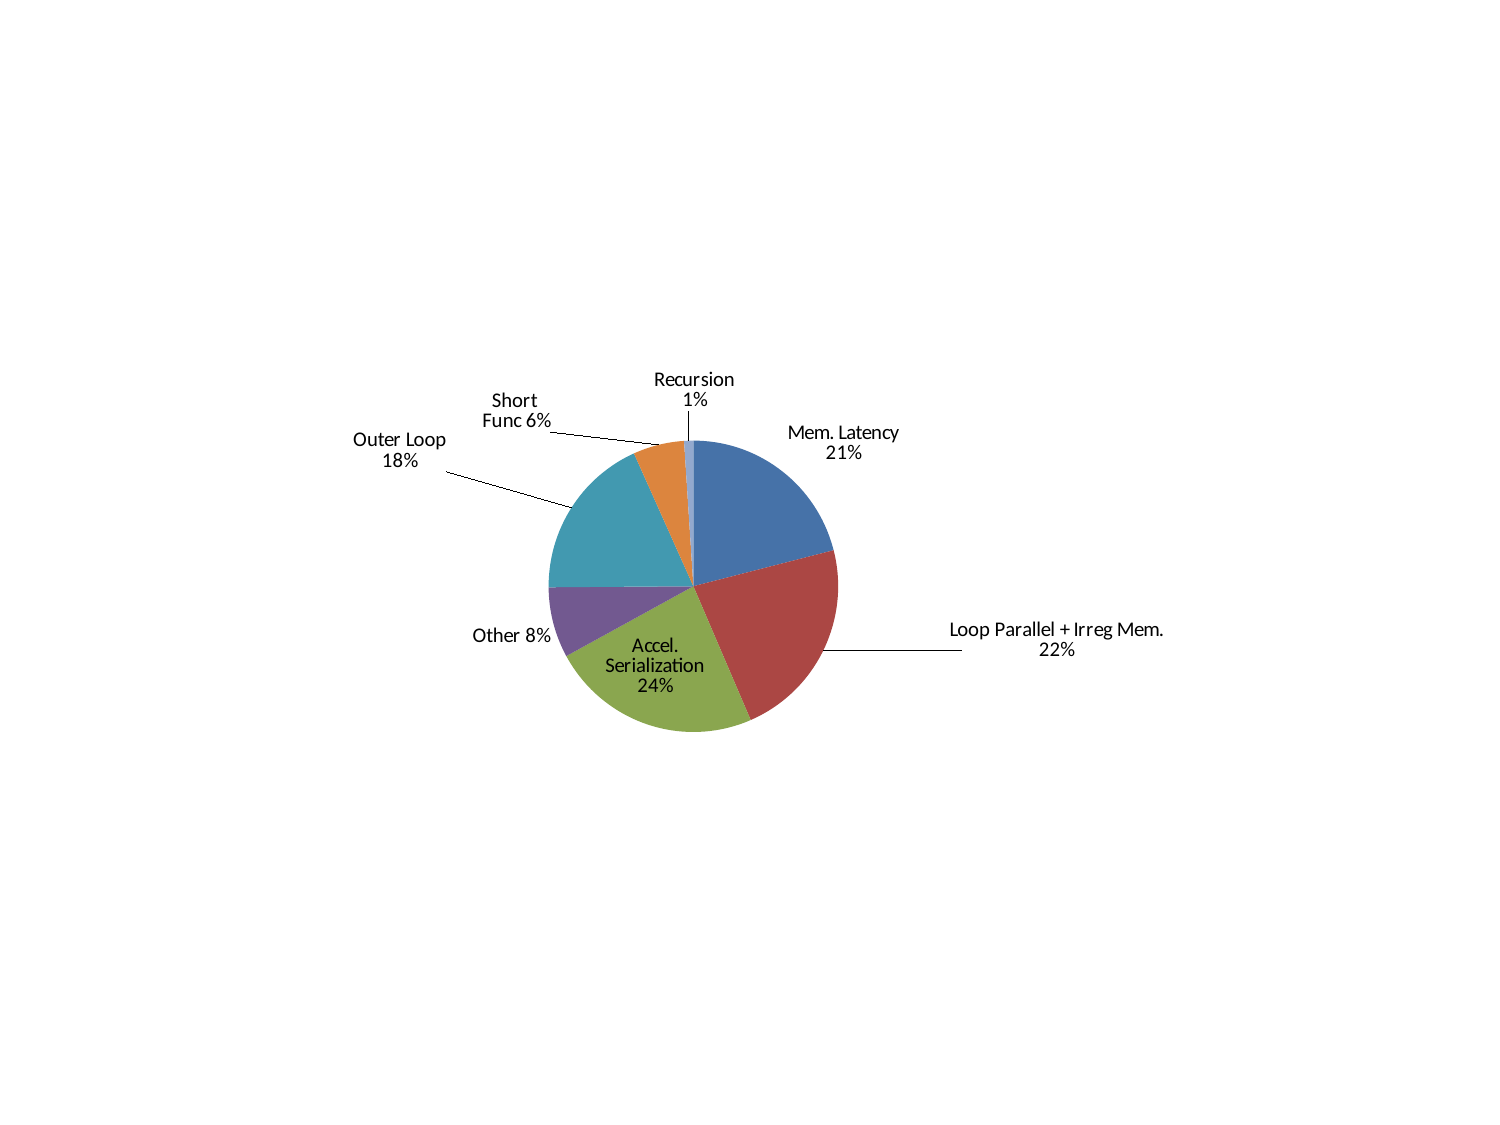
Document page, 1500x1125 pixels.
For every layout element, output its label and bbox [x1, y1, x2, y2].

chart [330, 337, 1170, 788]
